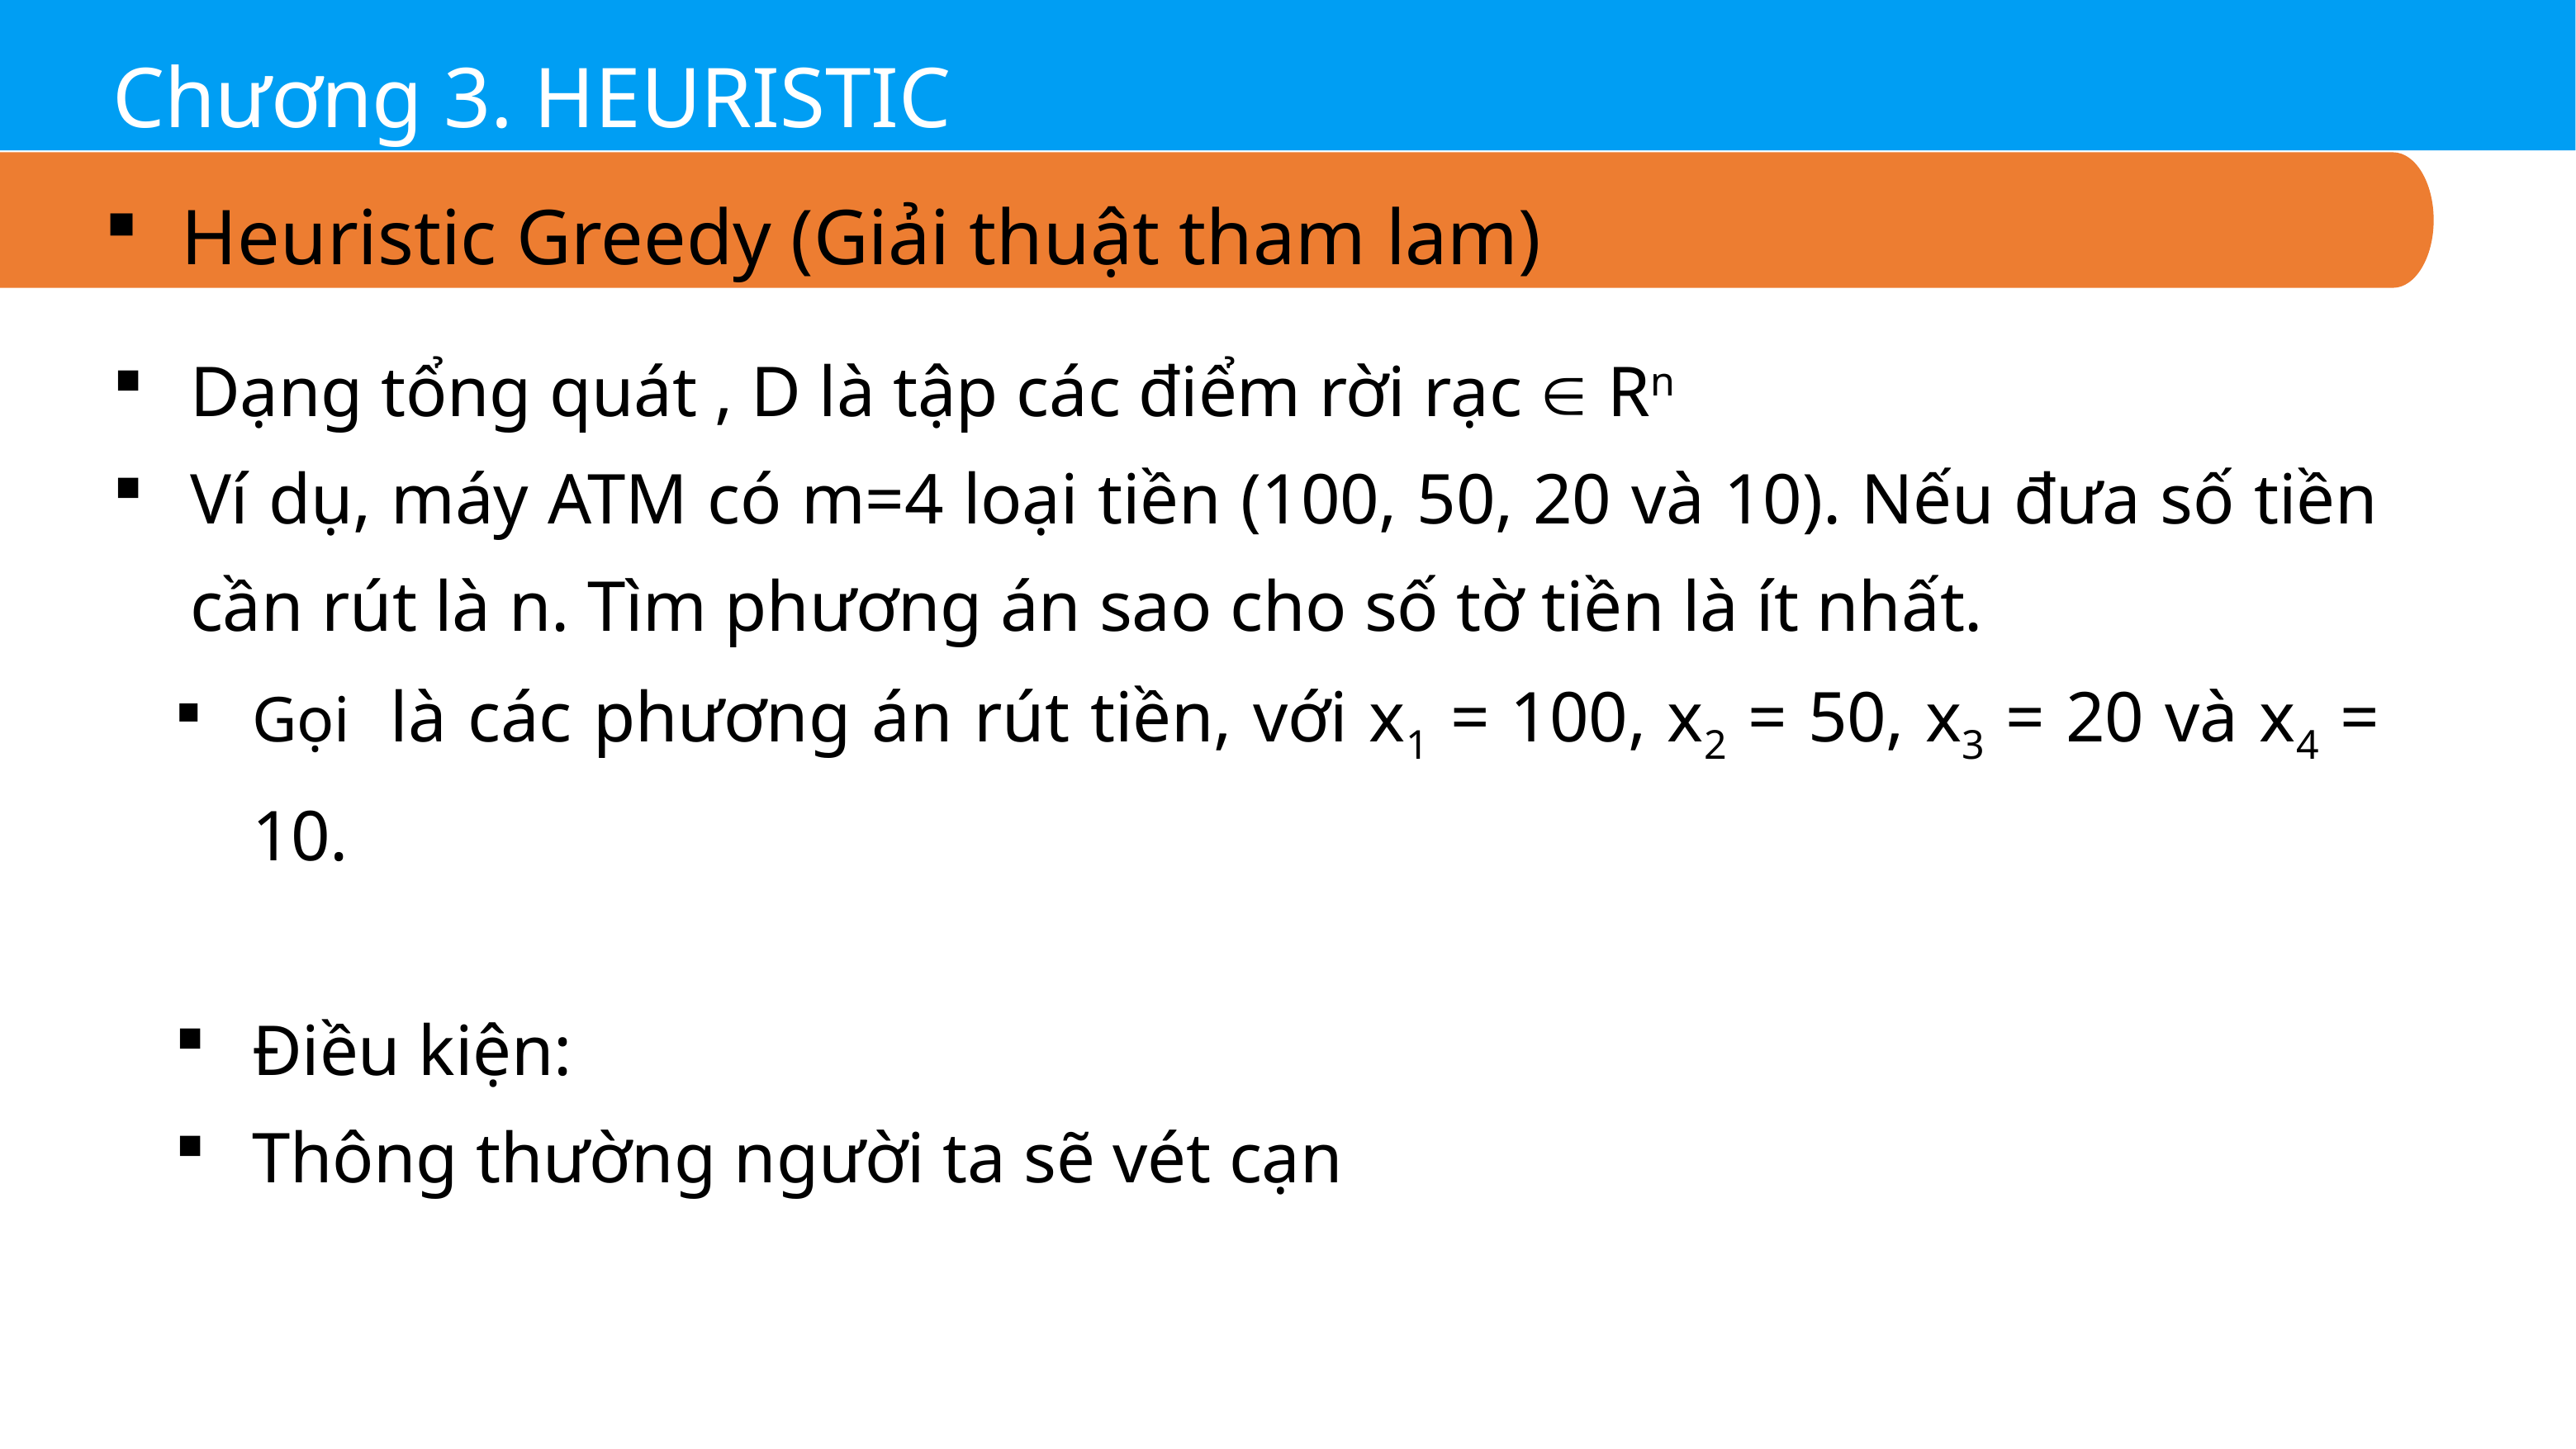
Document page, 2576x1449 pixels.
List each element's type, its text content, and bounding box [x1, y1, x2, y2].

text_box [0, 0, 2576, 151]
text_box Chương 3. HEURISTIC [111, 43, 2434, 144]
text_box Heuristic Greedy (Giải thuật tham lam) [102, 159, 2434, 280]
text_box [0, 150, 2414, 290]
